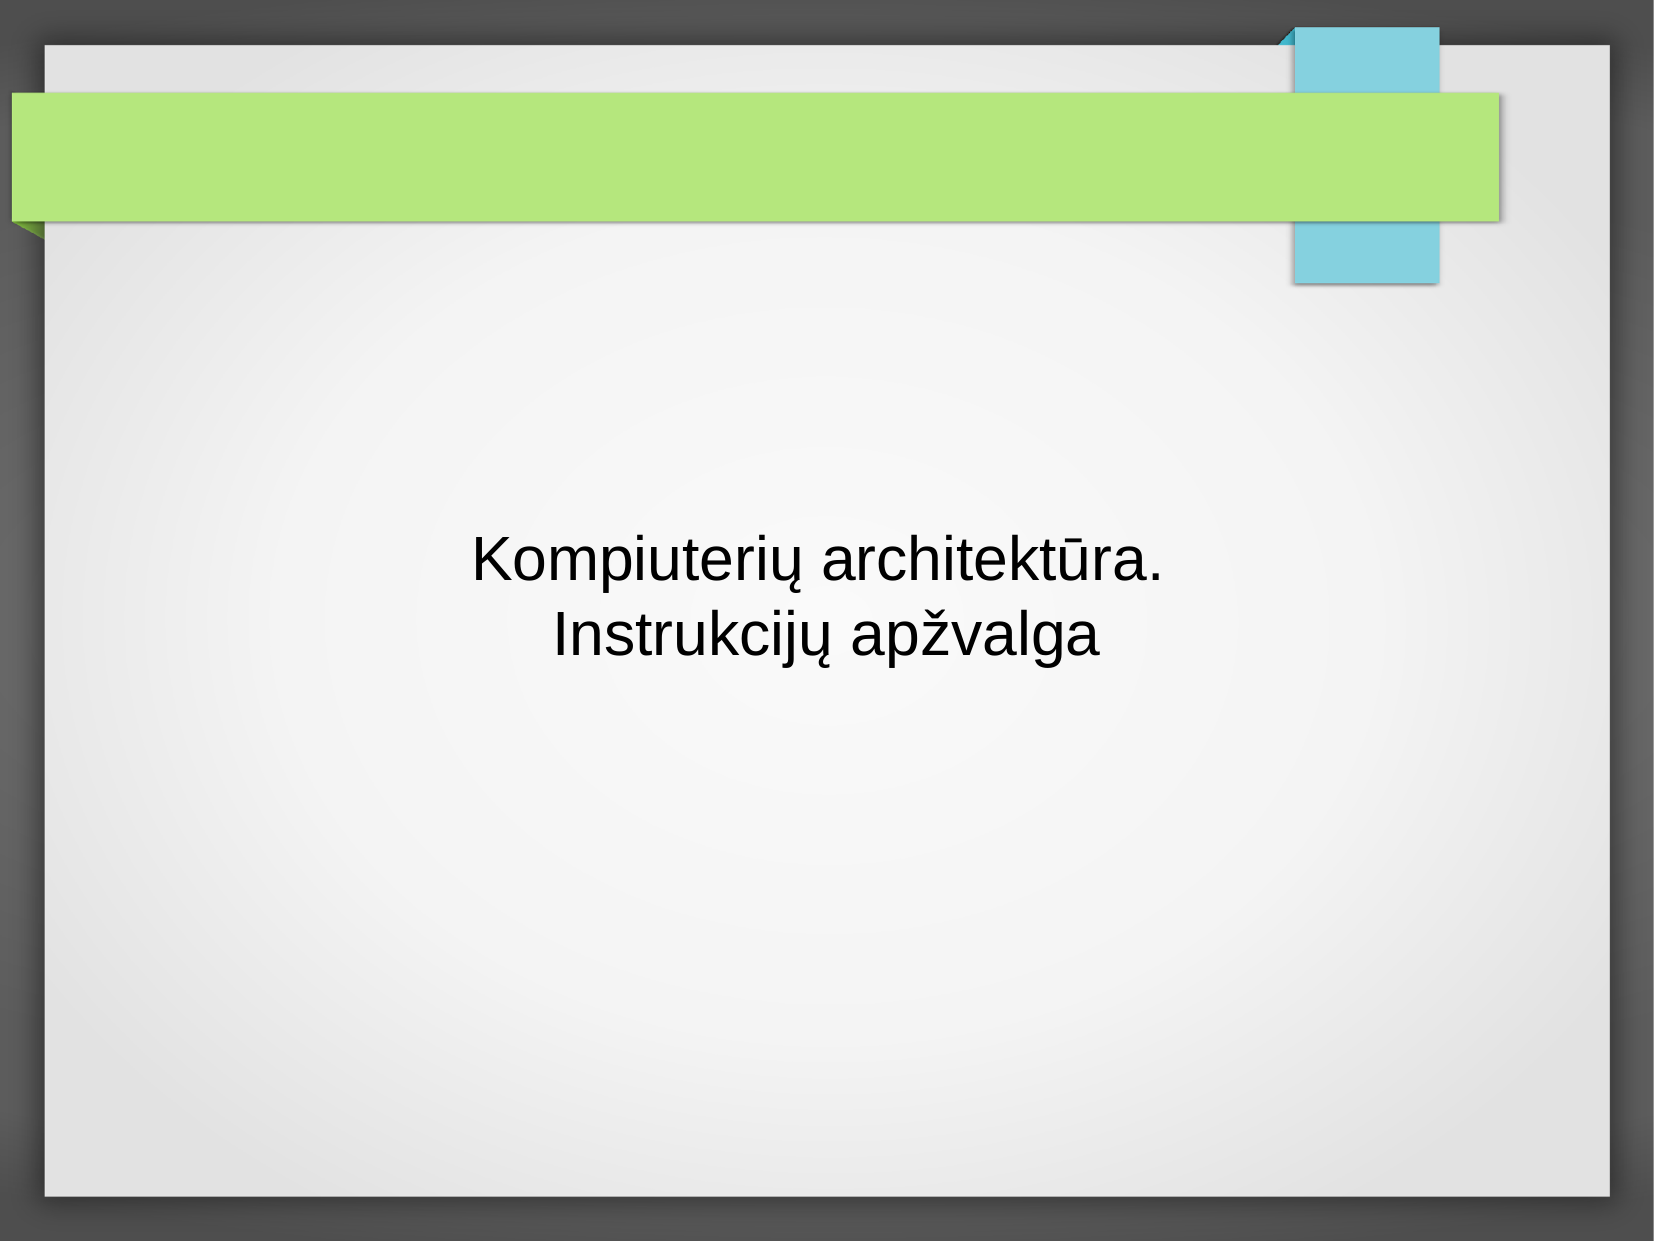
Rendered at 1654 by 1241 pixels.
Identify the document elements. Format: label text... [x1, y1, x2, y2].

picture [0, 0, 1654, 1241]
text_box Kompiuterių architektūra. Instrukcijų apžvalga [100, 518, 1554, 668]
